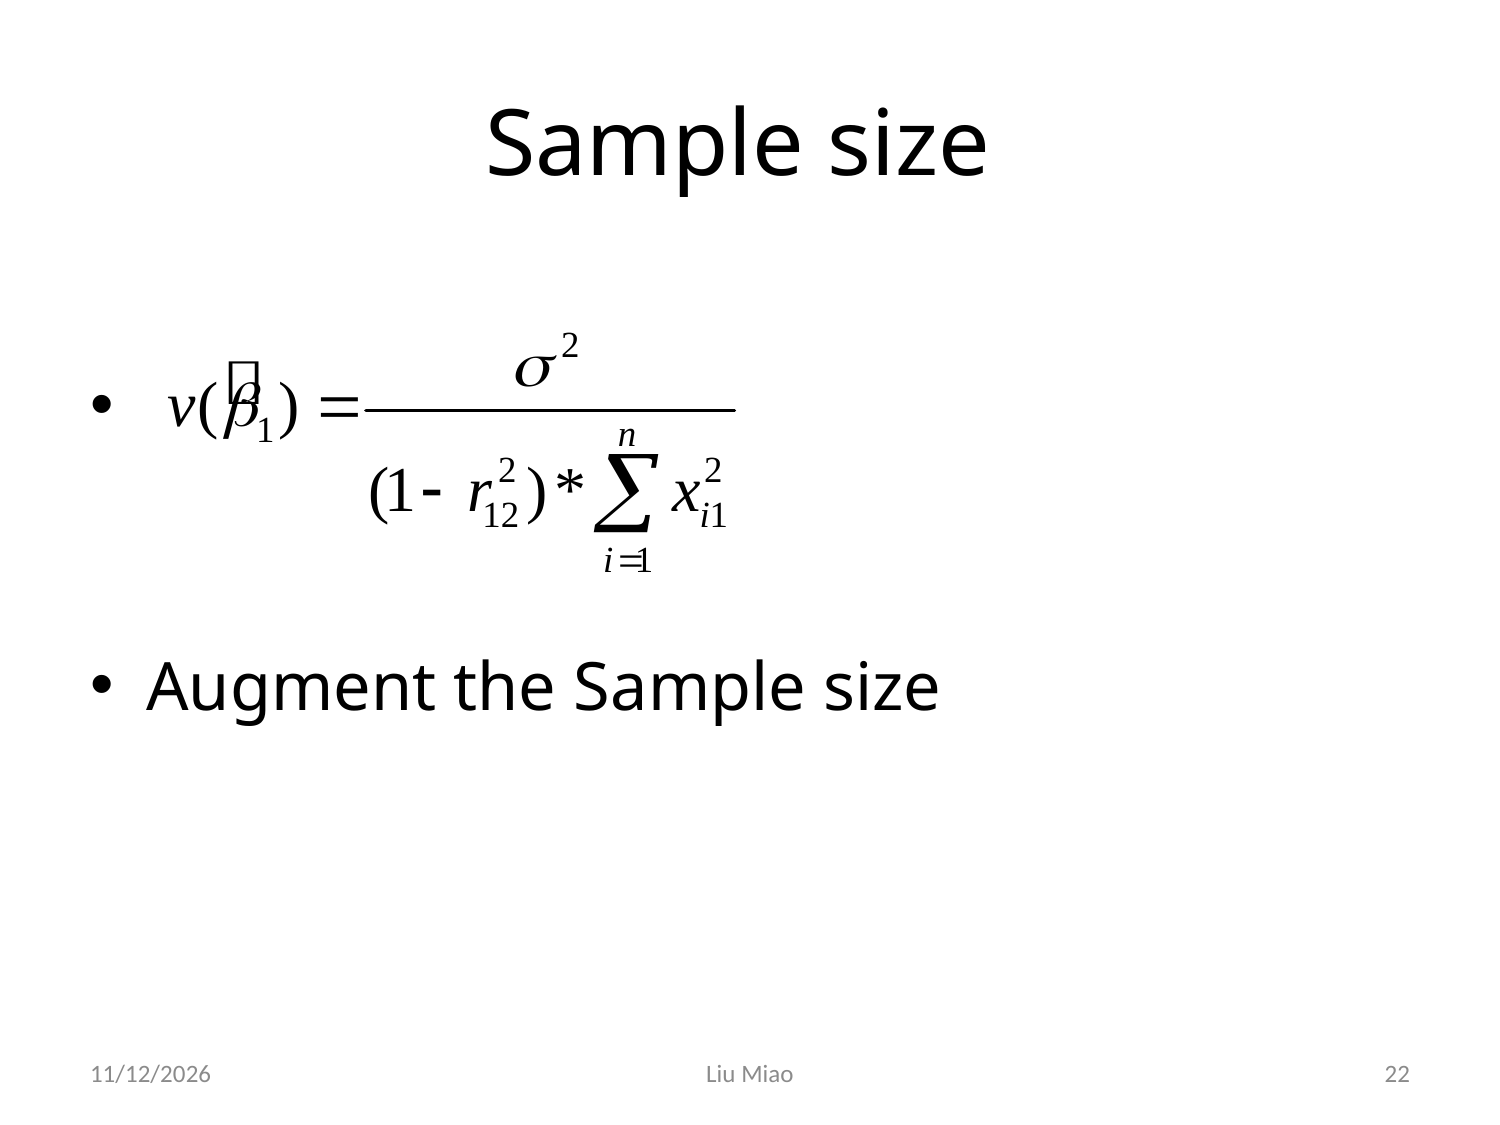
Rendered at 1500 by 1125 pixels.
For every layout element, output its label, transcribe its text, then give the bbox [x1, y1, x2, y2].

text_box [159, 314, 746, 587]
footer Liu Miao [512, 1042, 988, 1103]
slide_number 22 [1074, 1042, 1425, 1103]
list Augment the Sample size [75, 262, 1425, 1005]
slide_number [75, 1042, 425, 1103]
title Sample size [75, 45, 1425, 233]
